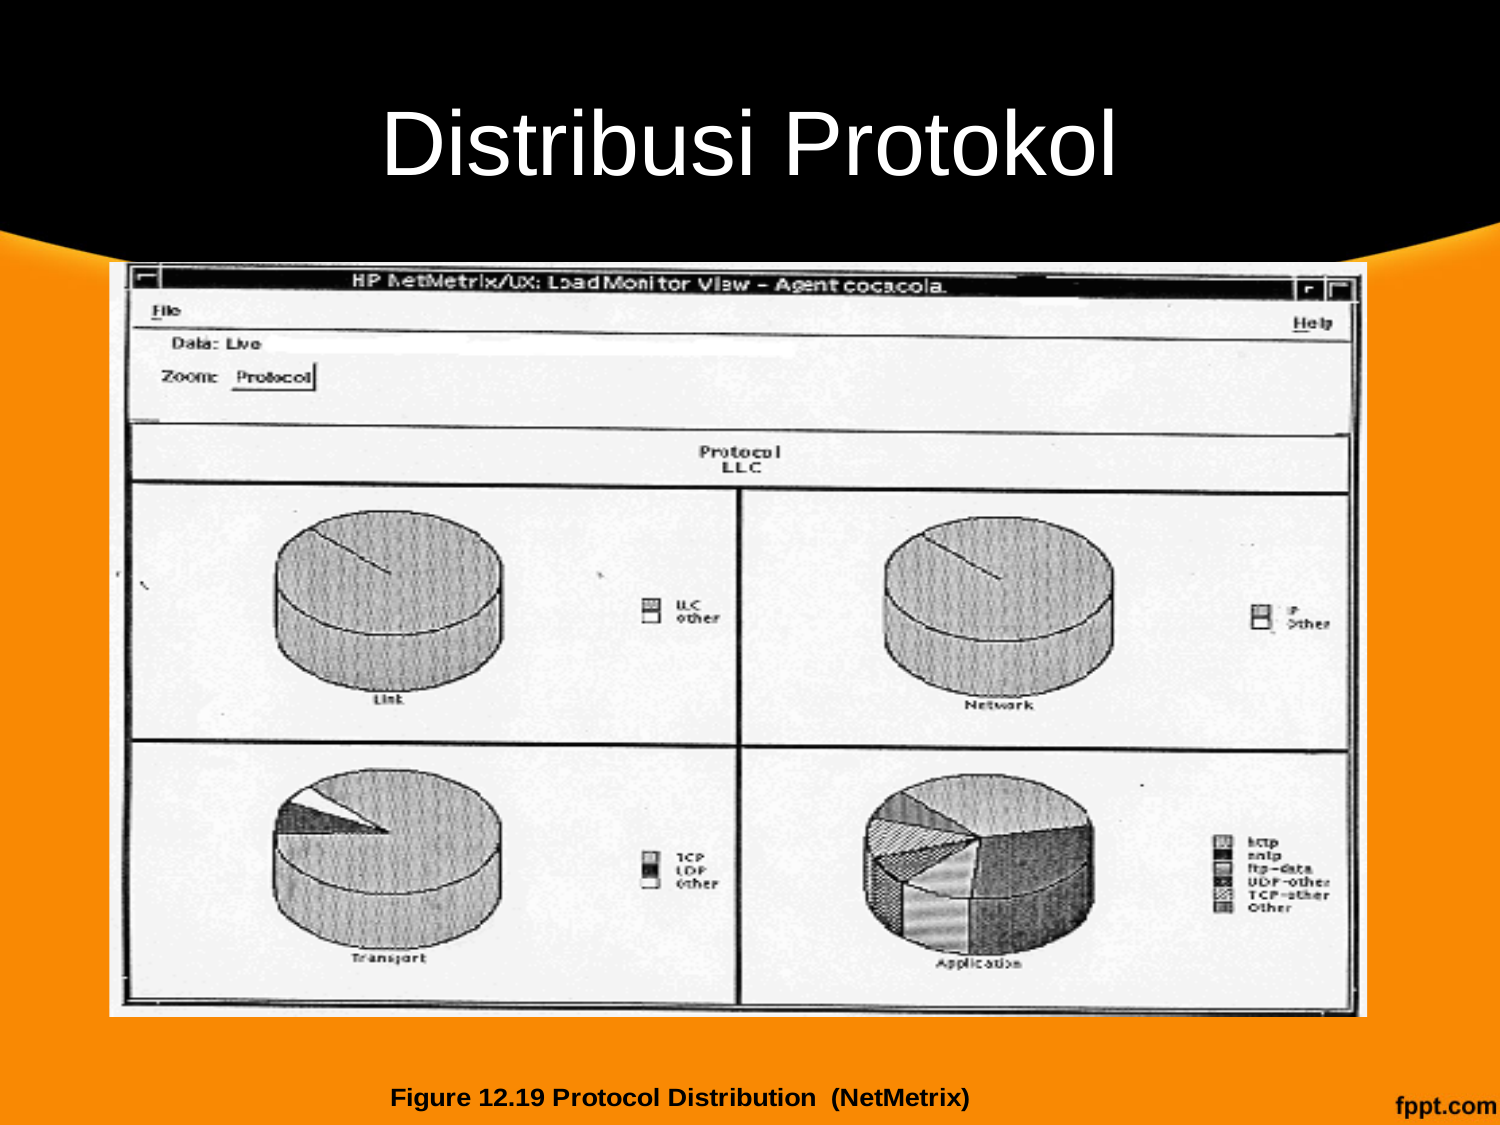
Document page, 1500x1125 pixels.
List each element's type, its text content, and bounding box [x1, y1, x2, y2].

picture [0, 0, 1500, 1125]
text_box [105, 259, 1372, 1125]
title Distribusi Protokol [74, 44, 1426, 233]
